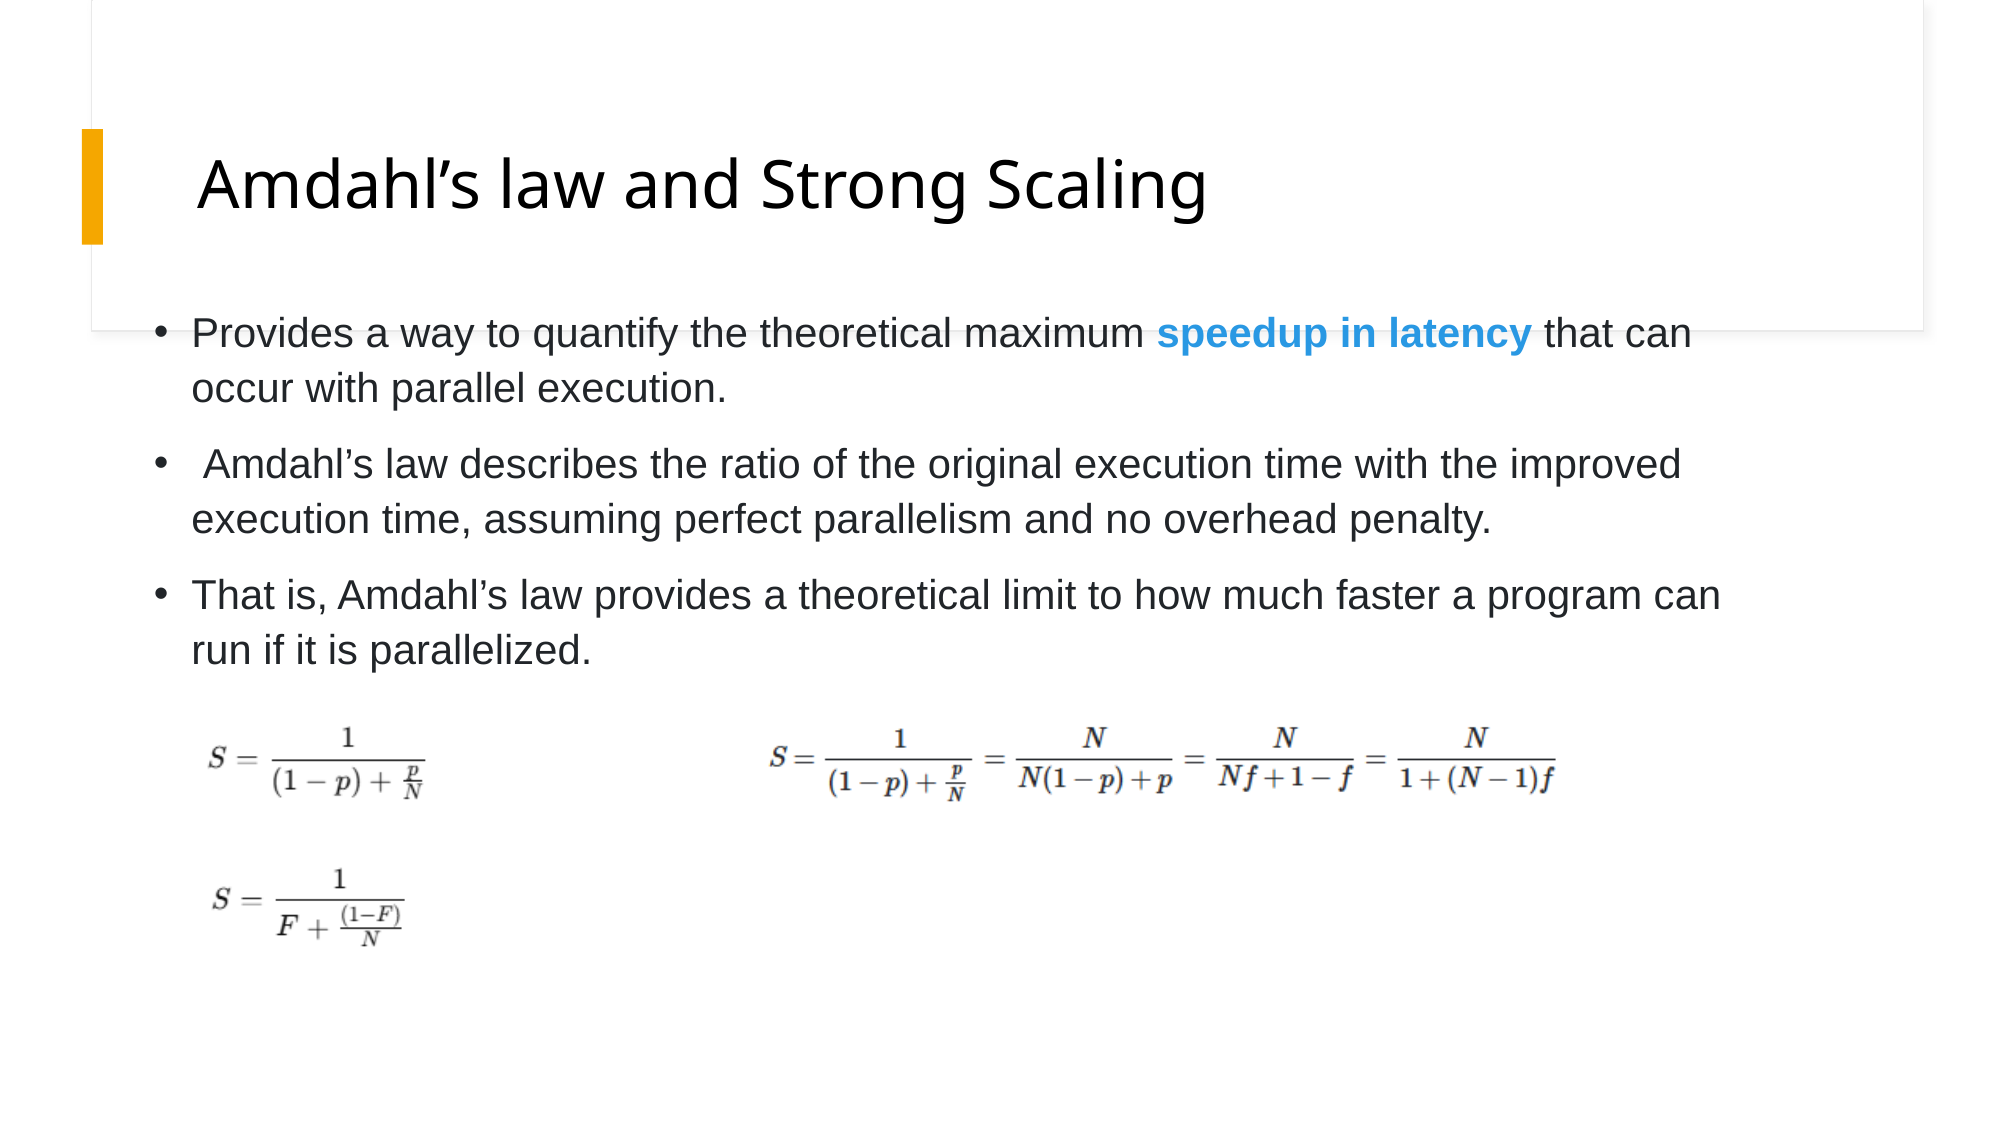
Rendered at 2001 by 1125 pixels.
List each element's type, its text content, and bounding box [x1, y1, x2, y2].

picture [182, 706, 485, 823]
title Amdahl’s law and Strong Scaling [183, 90, 1851, 284]
picture [199, 854, 427, 970]
list Provides a way to quantify the theoretical maximum speedup in latency that can occur with parallel execution. Amdahl’s law describes the ratio of the original execution time with the improved execution time, assuming perfect parallelism and no overhead penalty. That is, Amdahl’s law provides a theoretical limit to how much faster a program can run if it is parallelized. [138, 293, 1807, 694]
picture [733, 707, 1692, 855]
